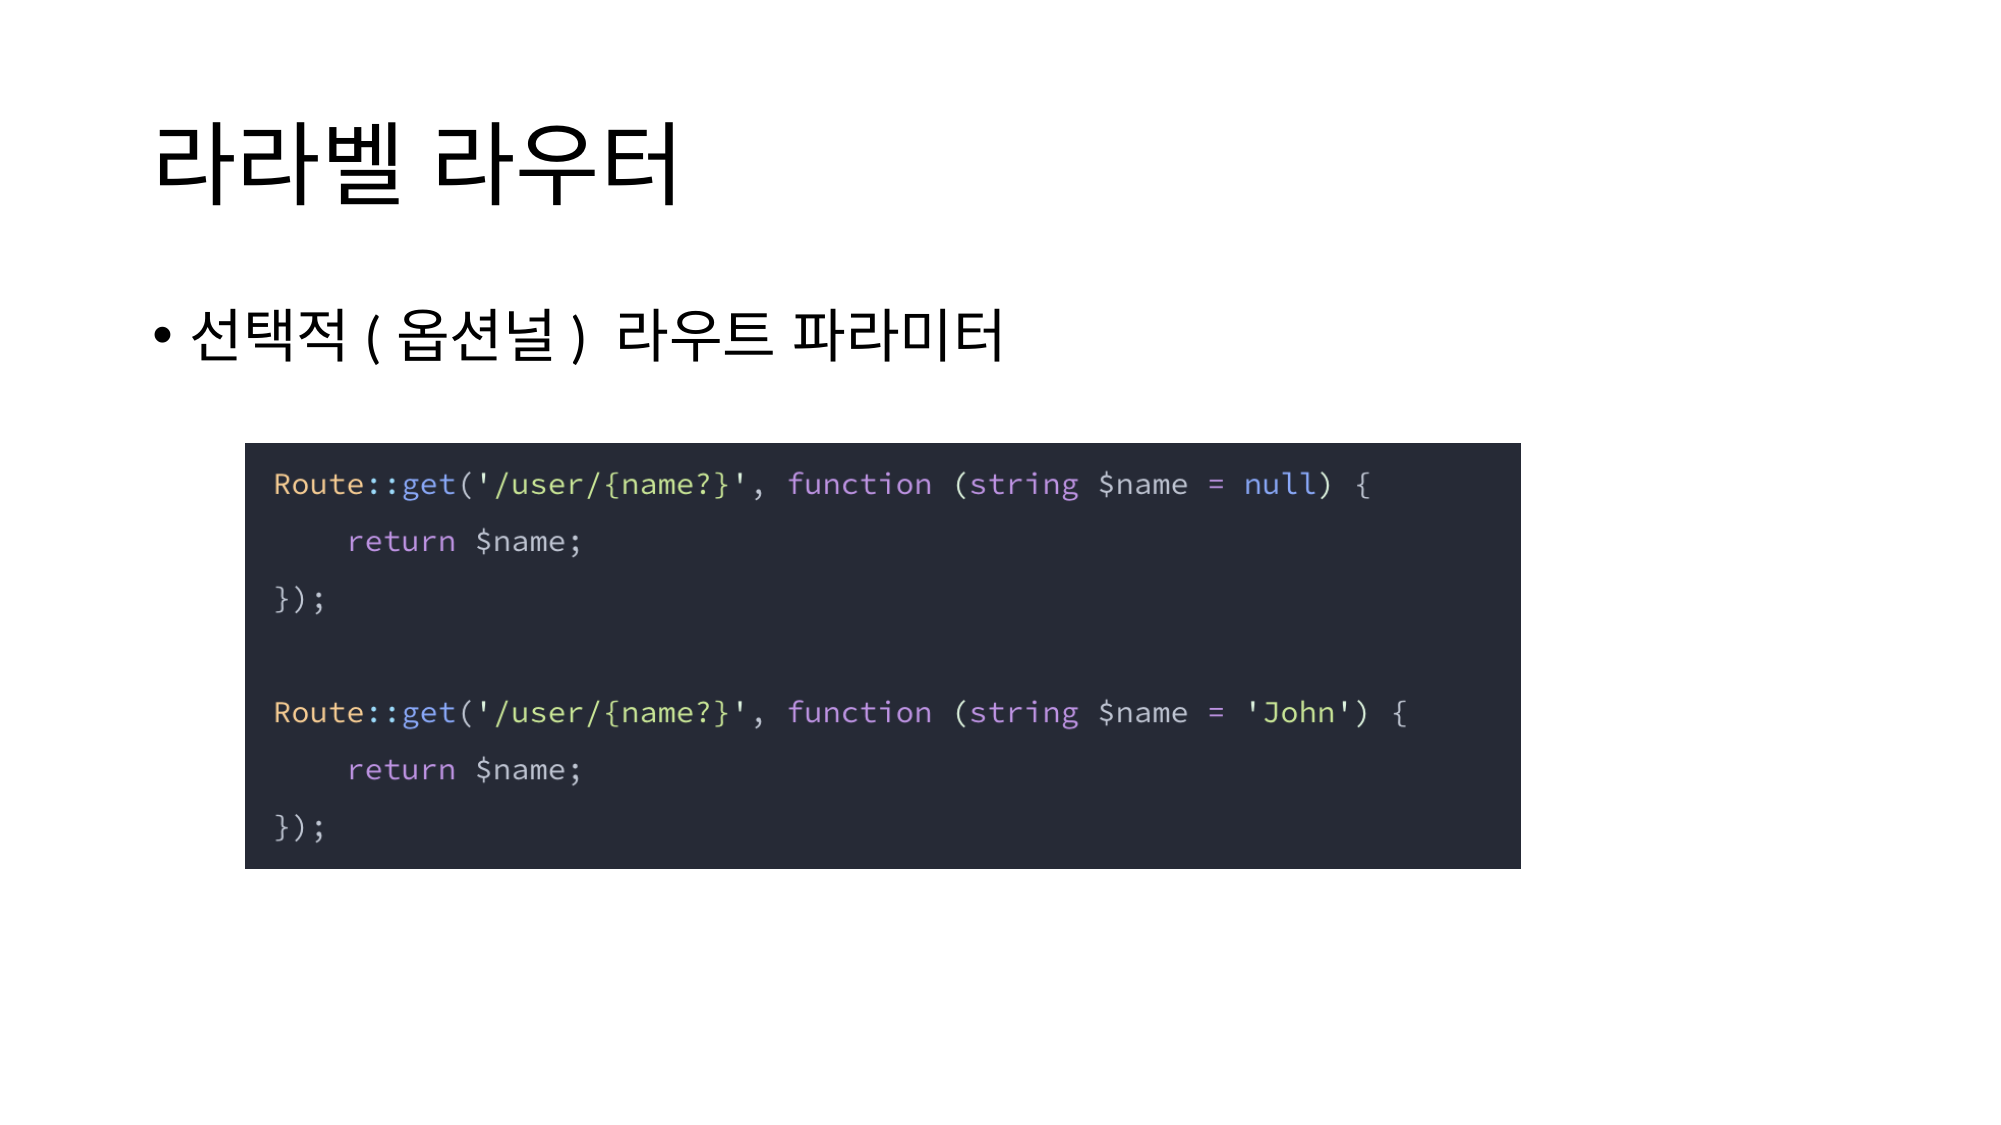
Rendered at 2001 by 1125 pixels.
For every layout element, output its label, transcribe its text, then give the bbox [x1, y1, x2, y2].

title 라라벨 라우터 [137, 59, 1863, 278]
picture [245, 443, 1521, 869]
list 선택적(옵션널) 라우트 파라미터 [137, 299, 1863, 1014]
